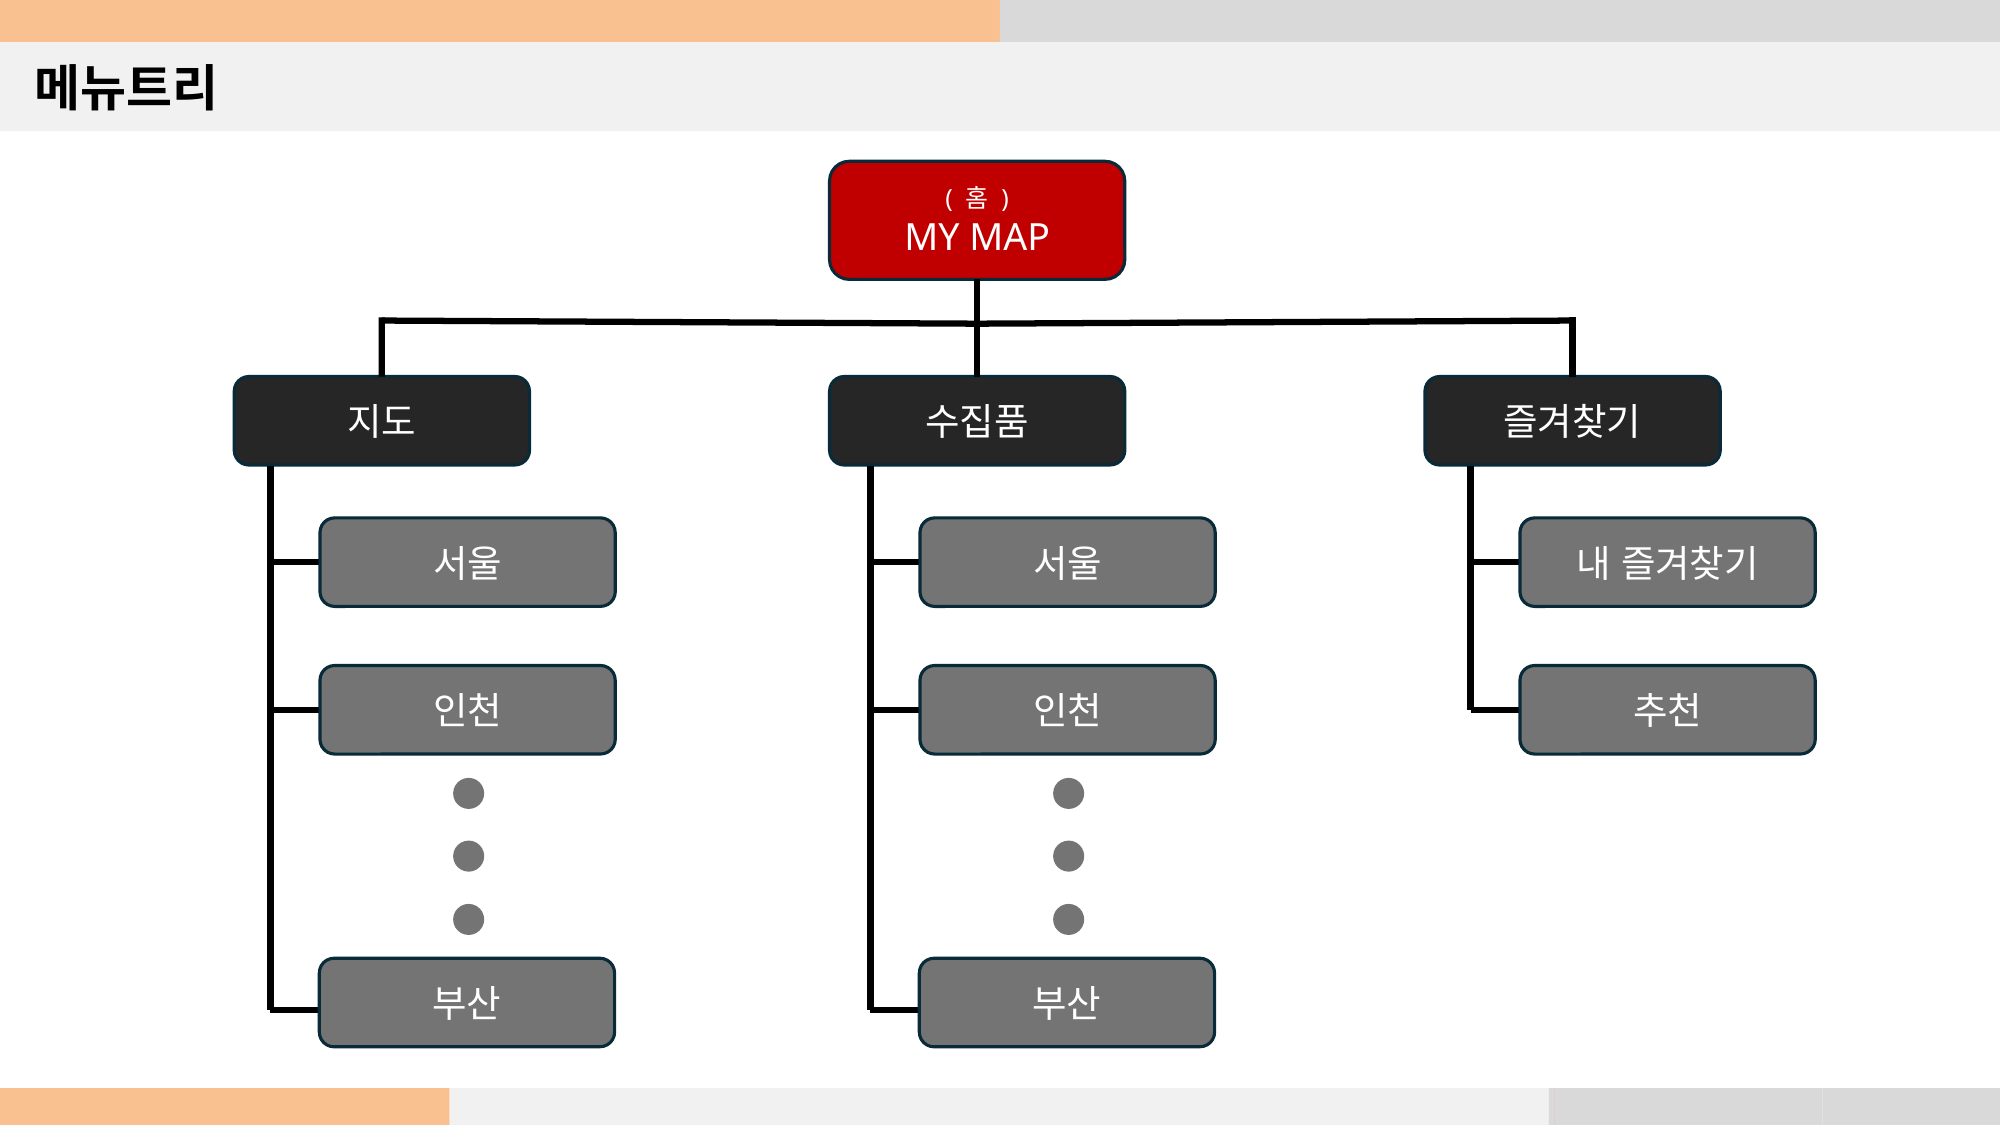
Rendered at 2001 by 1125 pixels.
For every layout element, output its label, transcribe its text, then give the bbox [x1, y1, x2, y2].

text_box 메뉴트리 [19, 48, 458, 124]
text_box 서울 [318, 516, 617, 609]
text_box ( 홈 ) MY MAP [827, 159, 1127, 281]
text_box [0, 42, 2000, 132]
text_box [1051, 902, 1086, 937]
text_box [451, 839, 486, 874]
text_box 추천 [1518, 663, 1817, 756]
text_box 부산 [917, 956, 1217, 1049]
text_box 지도 [232, 374, 532, 467]
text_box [976, 320, 1572, 325]
text_box 내 즐겨찾기 [1518, 516, 1817, 609]
text_box 인천 [918, 663, 1217, 756]
text_box [451, 776, 486, 811]
text_box 수집품 [827, 374, 1127, 467]
text_box 부산 [317, 956, 617, 1049]
text_box [1051, 839, 1086, 874]
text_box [383, 320, 976, 325]
text_box 즐겨찾기 [1423, 374, 1722, 467]
text_box 서울 [918, 516, 1217, 609]
text_box [451, 902, 486, 937]
text_box 인천 [318, 663, 617, 756]
text_box [1051, 776, 1086, 811]
